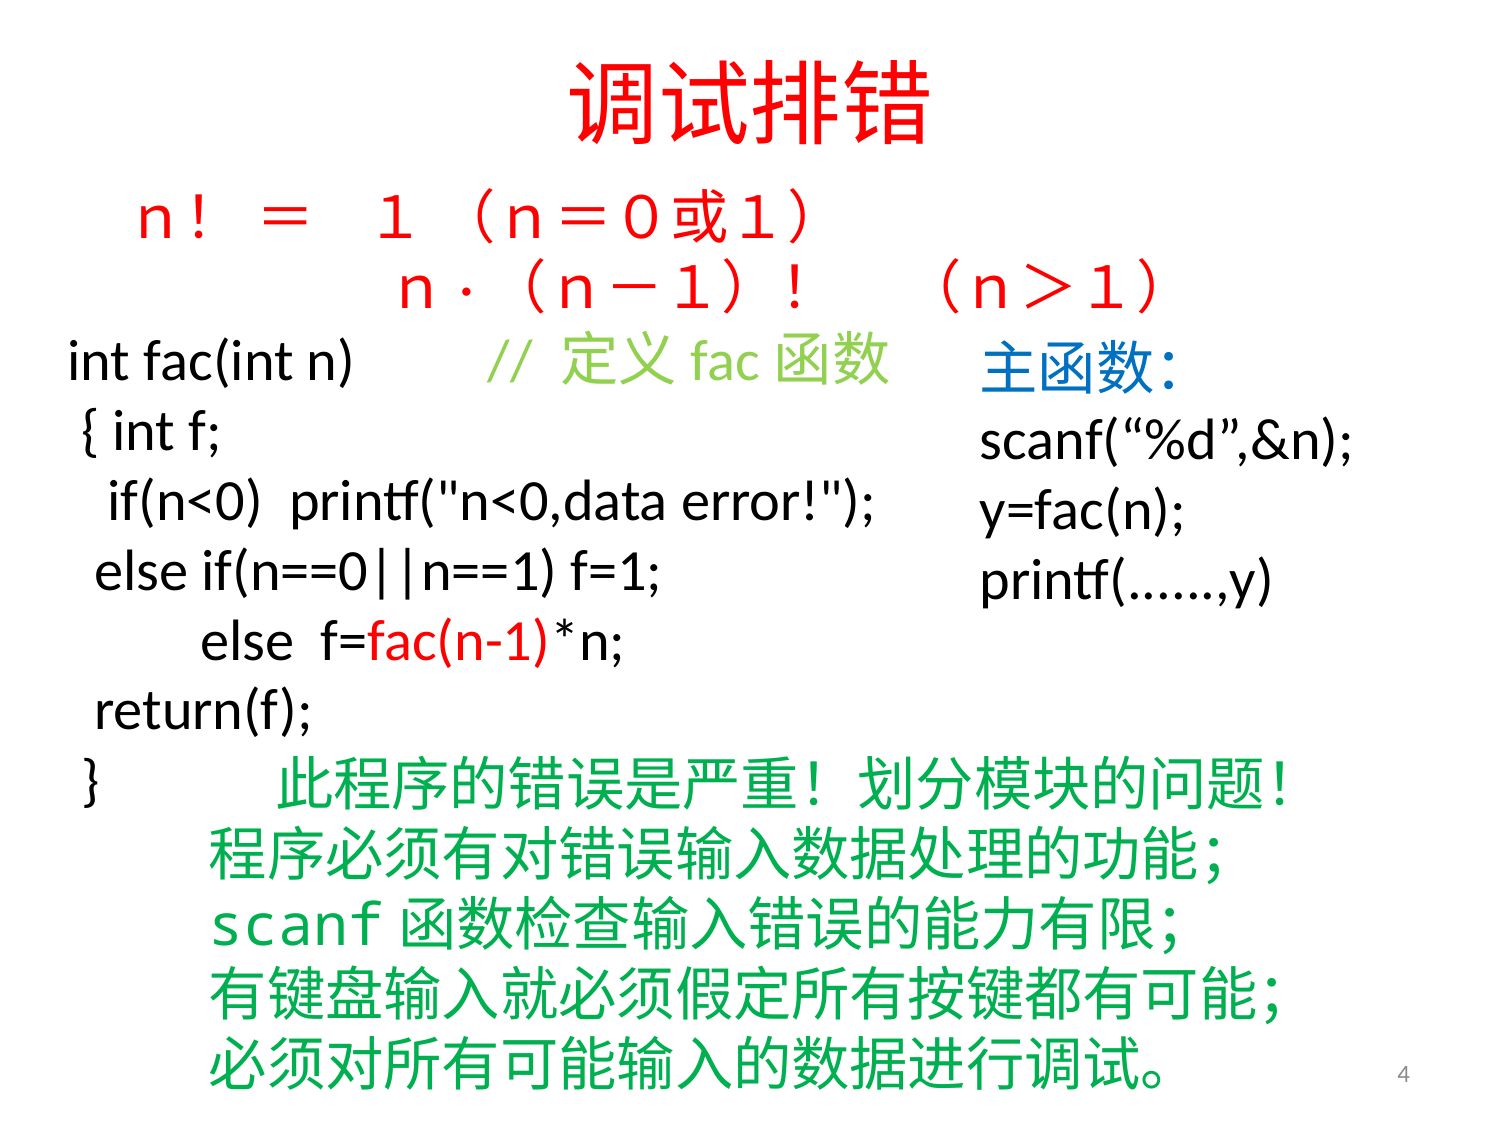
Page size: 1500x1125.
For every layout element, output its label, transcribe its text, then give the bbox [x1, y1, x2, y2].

text_box 此程序的错误是严重！划分模块的问题！ 程序必须有对错误输入数据处理的功能； scanf函数检查输入错误的能力有限； 有键盘输入就必须假定所有按键都有可能； 必须对所有可能输入的数据进行调试。 [194, 739, 1339, 1105]
text_box 主函数： scanf(“%d”,&n); y=fac(n); printf(......,y) [965, 323, 1370, 619]
title 调试排错 [75, 7, 1425, 195]
text_box int fac(int n) // 定义fac函数 { int f; if(n<0) printf("n<0,data error!"); else if(n==0||n==1) f=1; else f=fac(n-1)*n; return(f); } [53, 314, 1288, 820]
text_box ｎ！ ＝ １ （ｎ＝０或１） ｎ·（ｎ－１）！ （ｎ＞１） [112, 172, 1223, 314]
slide_number 4 [1339, 1042, 1425, 1103]
